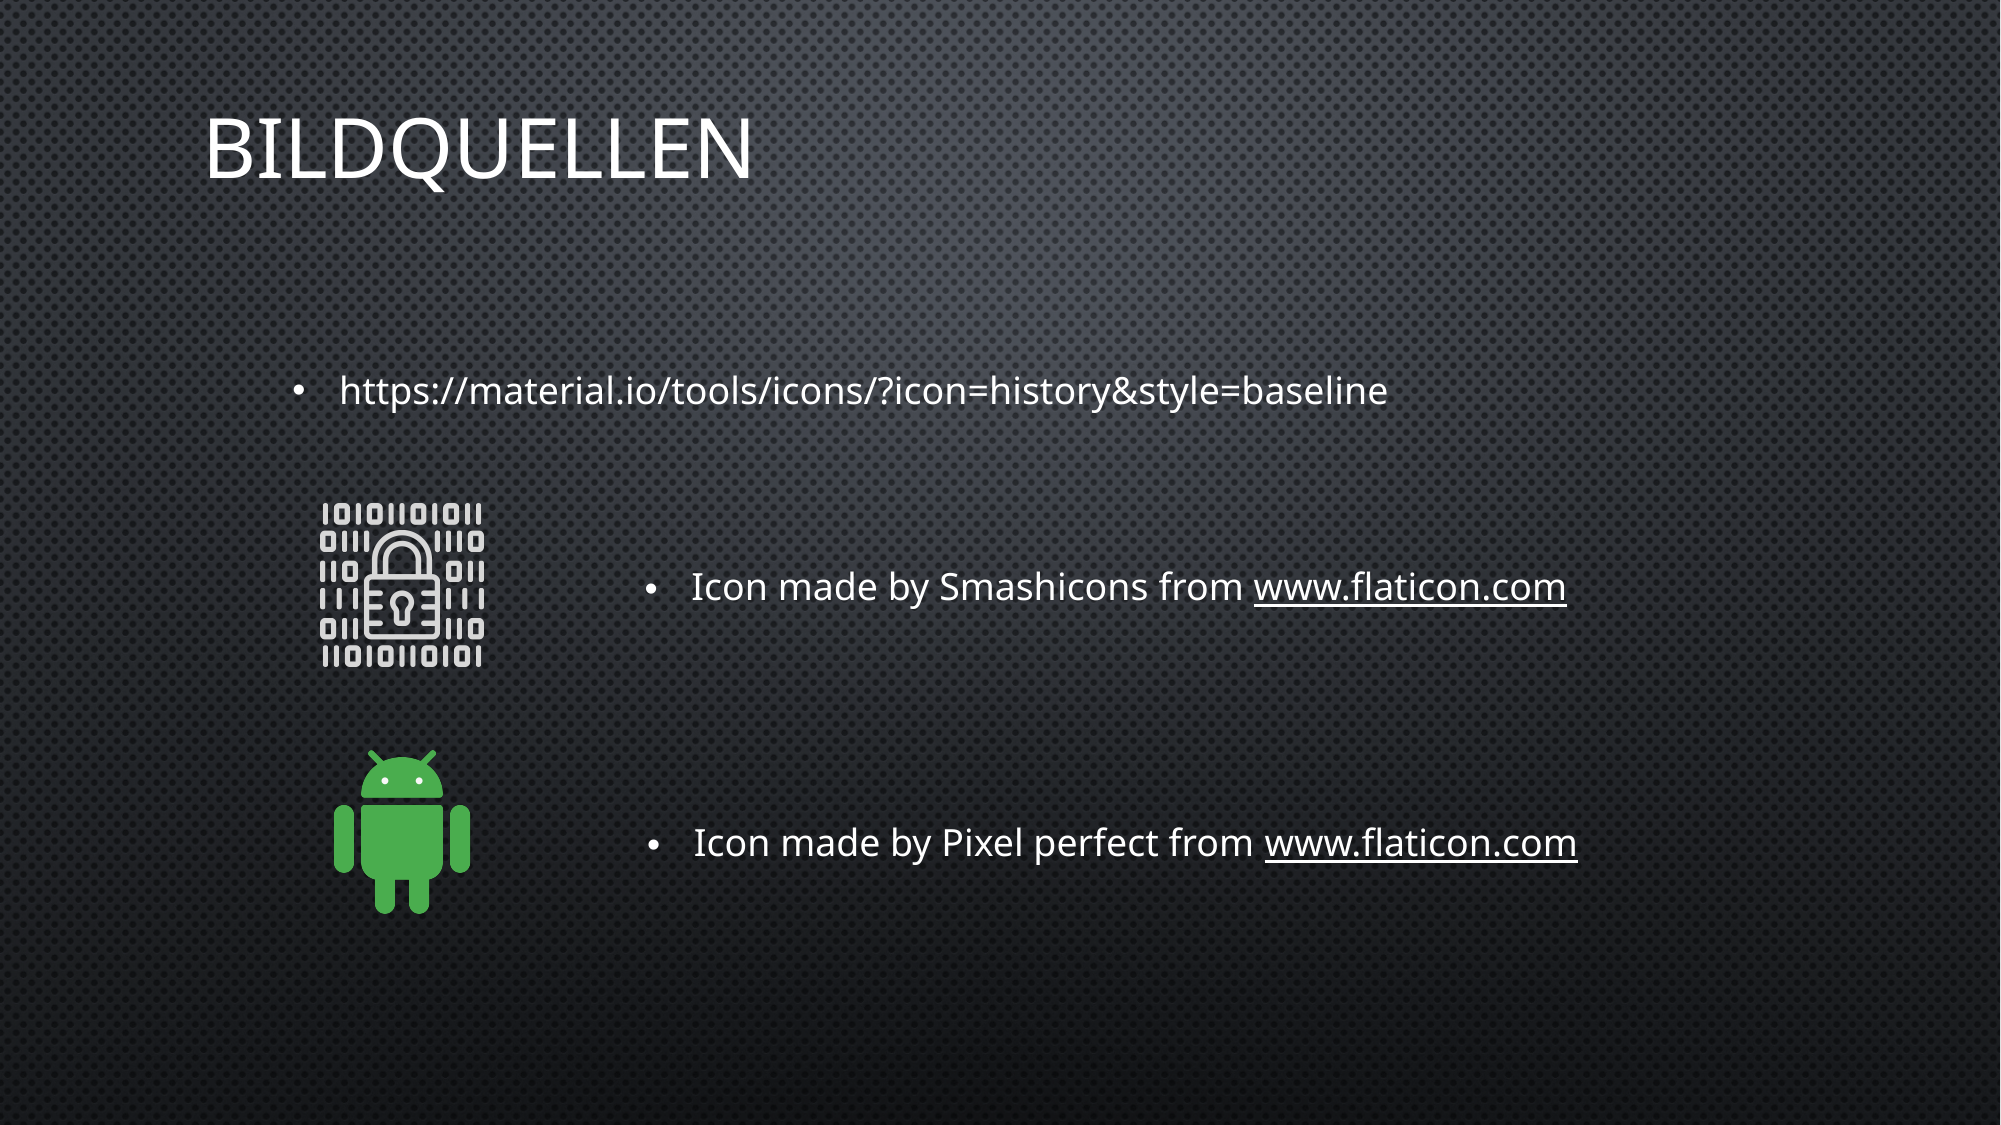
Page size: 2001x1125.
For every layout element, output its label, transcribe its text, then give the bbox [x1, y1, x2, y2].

text_box Icon made by Smashicons from www.flaticon.com [629, 556, 1593, 622]
picture [319, 503, 484, 667]
title Bildquellen [187, 67, 1813, 224]
text_box Icon made by Pixel perfect from www.flaticon.com [632, 812, 1593, 878]
text_box https://material.io/tools/icons/?icon=history&style=baseline [277, 359, 1405, 420]
picture [319, 750, 484, 914]
